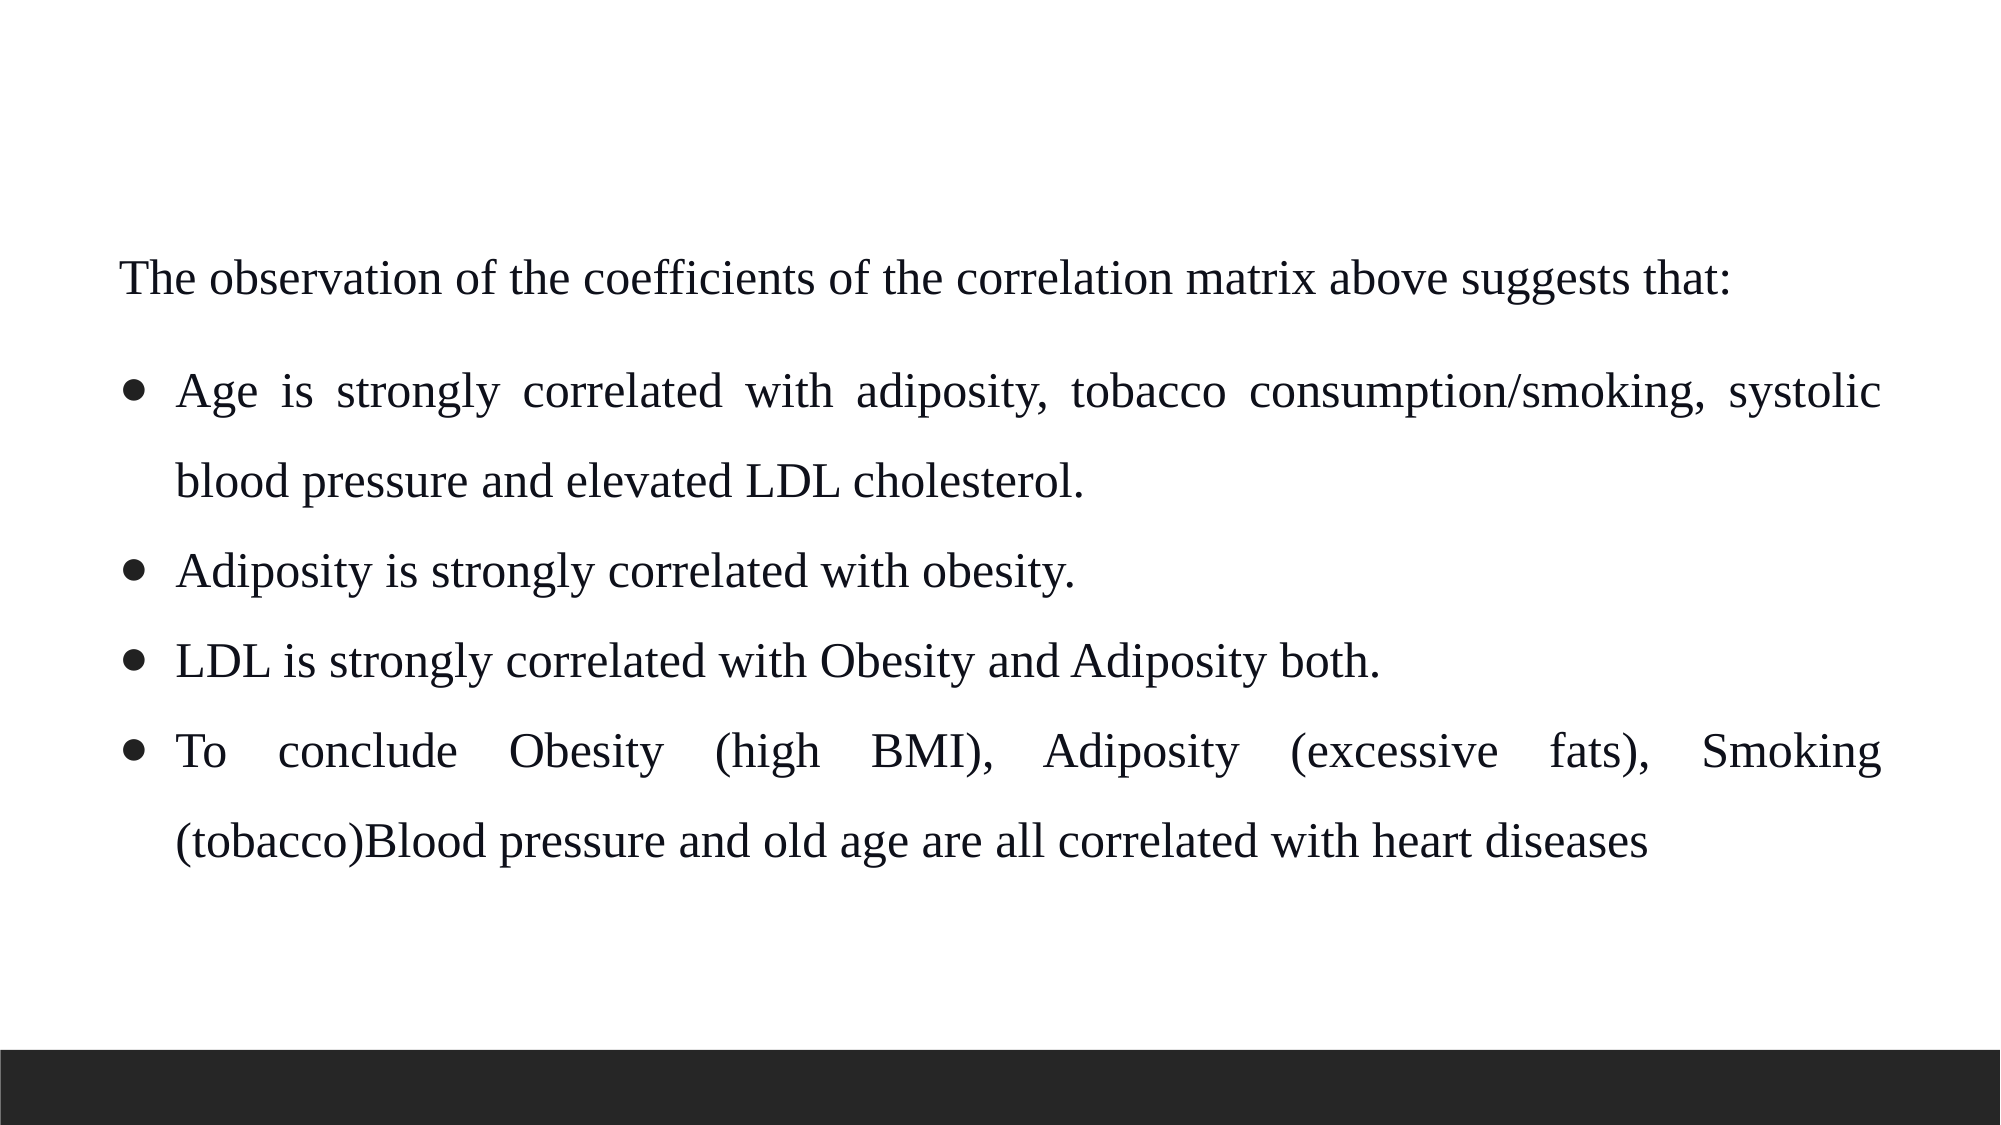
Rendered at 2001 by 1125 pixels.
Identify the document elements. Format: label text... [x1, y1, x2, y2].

text_box The observation of the coefficients of the correlation matrix above suggests that: Age is strongly correlated with adiposity, tobacco consumption/smoking, systolic blood pressure and elevated LDL cholesterol. Adiposity is strongly correlated with obesity. LDL is strongly correlated with Obesity and Adiposity both. To conclude Obesity (high BMI), Adiposity (excessive fats), Smoking (tobacco)Blood pressure and old age are all correlated with heart diseases [104, 207, 1898, 875]
